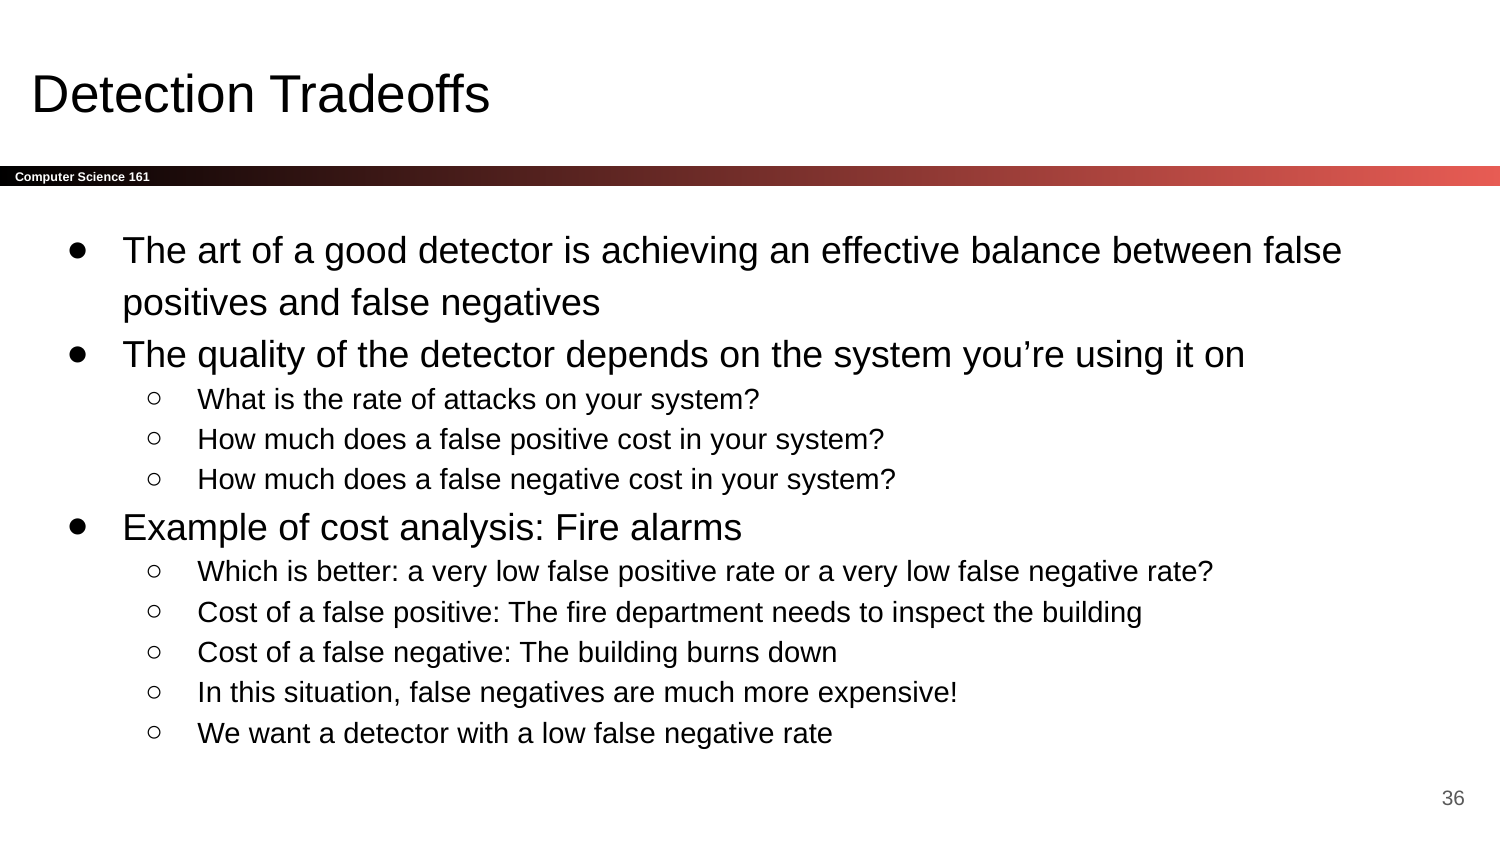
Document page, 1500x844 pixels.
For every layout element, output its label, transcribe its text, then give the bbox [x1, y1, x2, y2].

slide_number ‹#› [1389, 764, 1480, 830]
title Detection Tradeoffs [16, 44, 1415, 139]
list The art of a good detector is achieving an effective balance between false positives and false negatives The quality of the detector depends on the system you’re using it on What is the rate of attacks on your system? How much does a false positive cost in your system? How much does a false negative cost in your system? Example of cost analysis: Fire alarms Which is better: a very low false positive rate or a very low false negative rate? Cost of a false positive: The fire department needs to inspect the building Cost of a false negative: The building burns down In this situation, false negatives are much more expensive! We want a detector with a low false negative rate [32, 204, 1431, 823]
